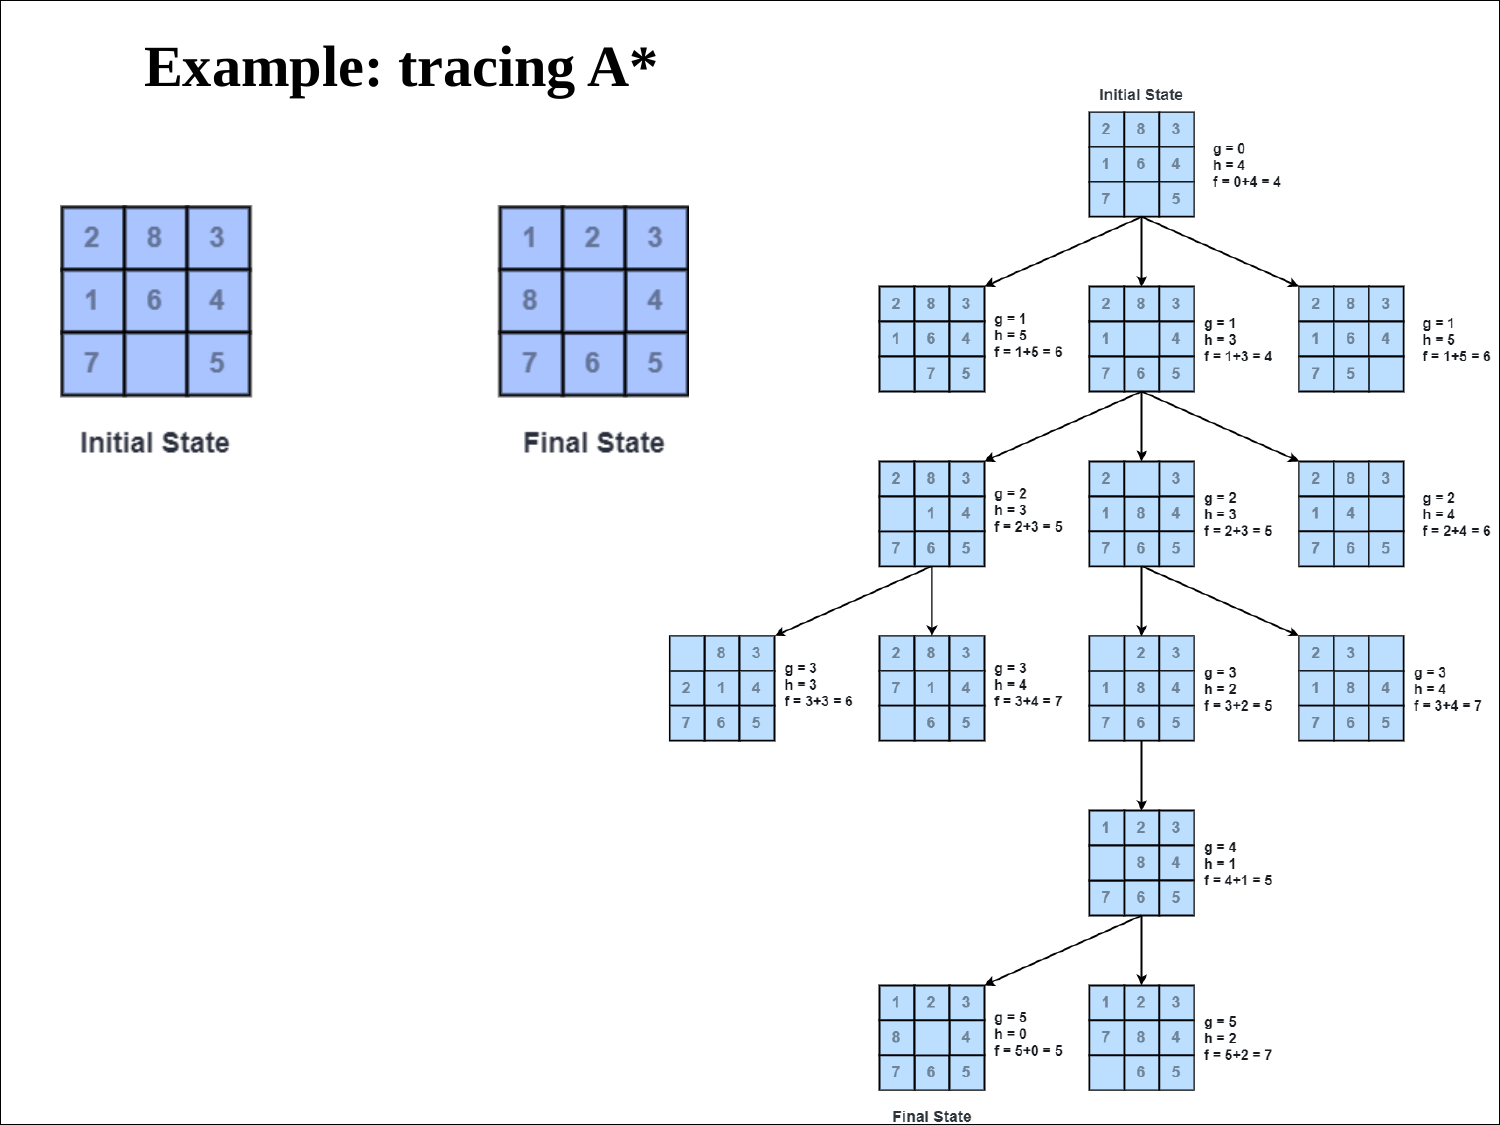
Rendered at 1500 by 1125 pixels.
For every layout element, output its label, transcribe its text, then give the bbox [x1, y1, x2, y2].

text_box [0, 0, 1500, 1125]
text_box Example: tracing A* [129, 20, 1462, 106]
picture [61, 87, 1499, 1124]
